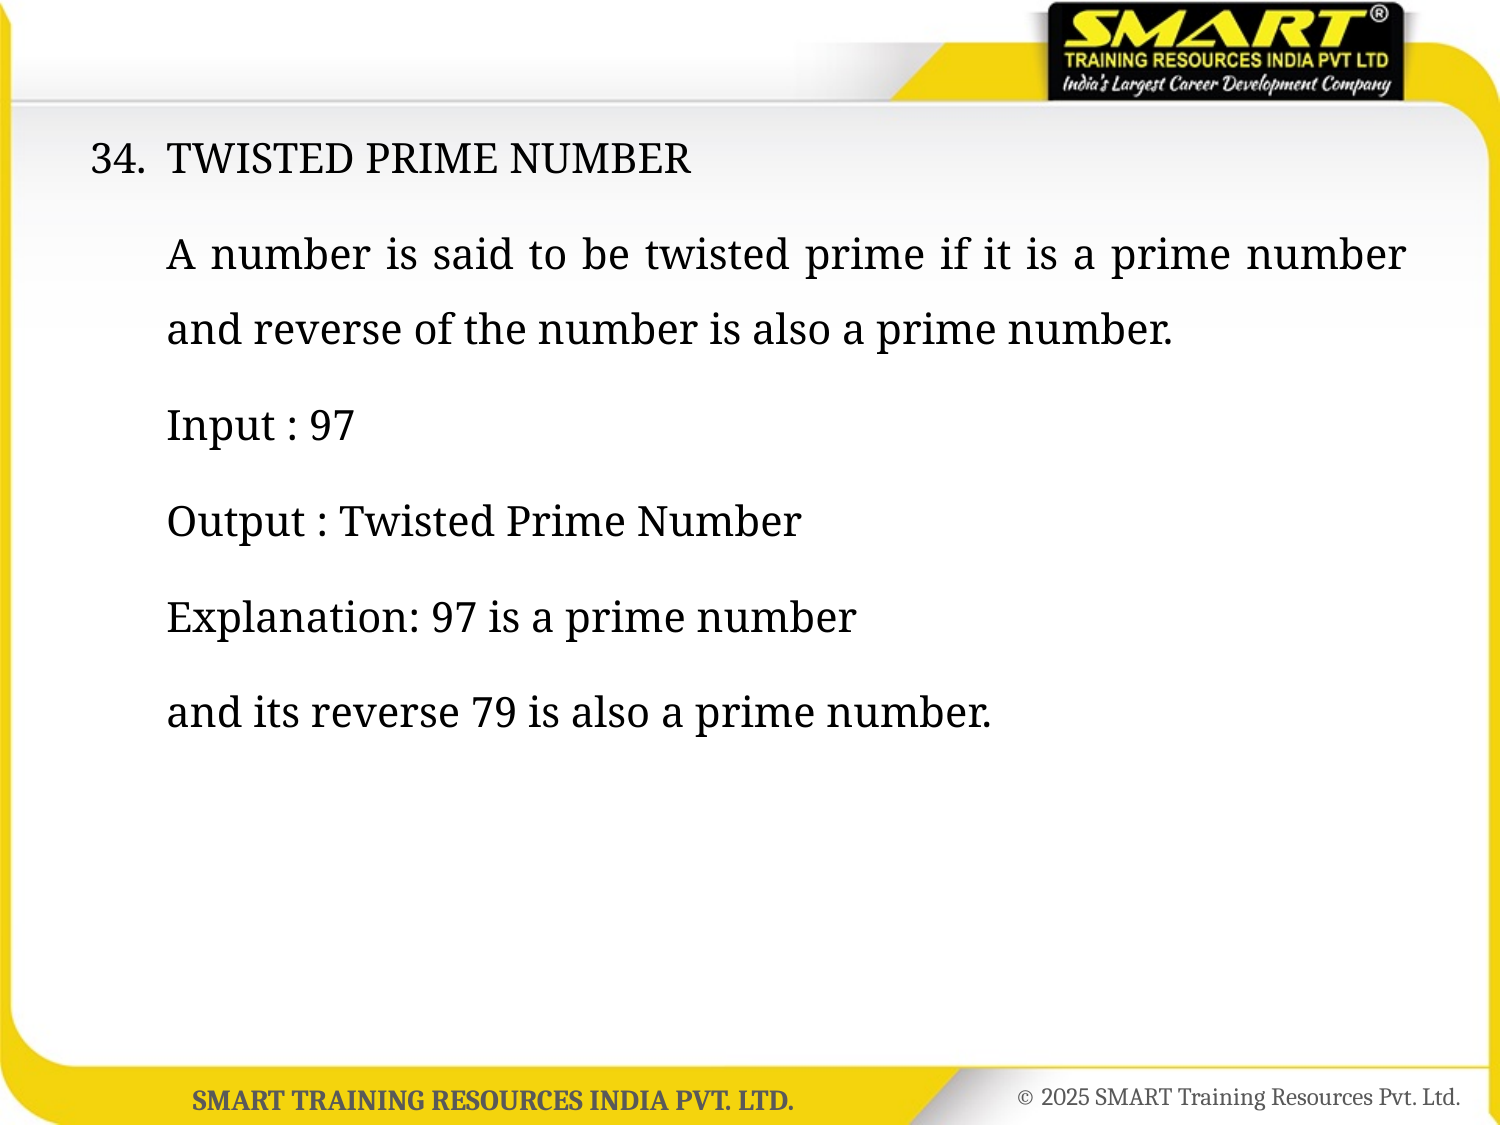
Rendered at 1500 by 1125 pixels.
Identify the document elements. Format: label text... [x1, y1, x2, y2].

text_box 34. TWISTED PRIME NUMBER A number is said to be twisted prime if it is a prime number and reverse of the number is also a prime number. Input : 97 Output : Twisted Prime Number Explanation: 97 is a prime number and its reverse 79 is also a prime number. [74, 99, 1423, 744]
picture [0, 1, 1500, 1125]
